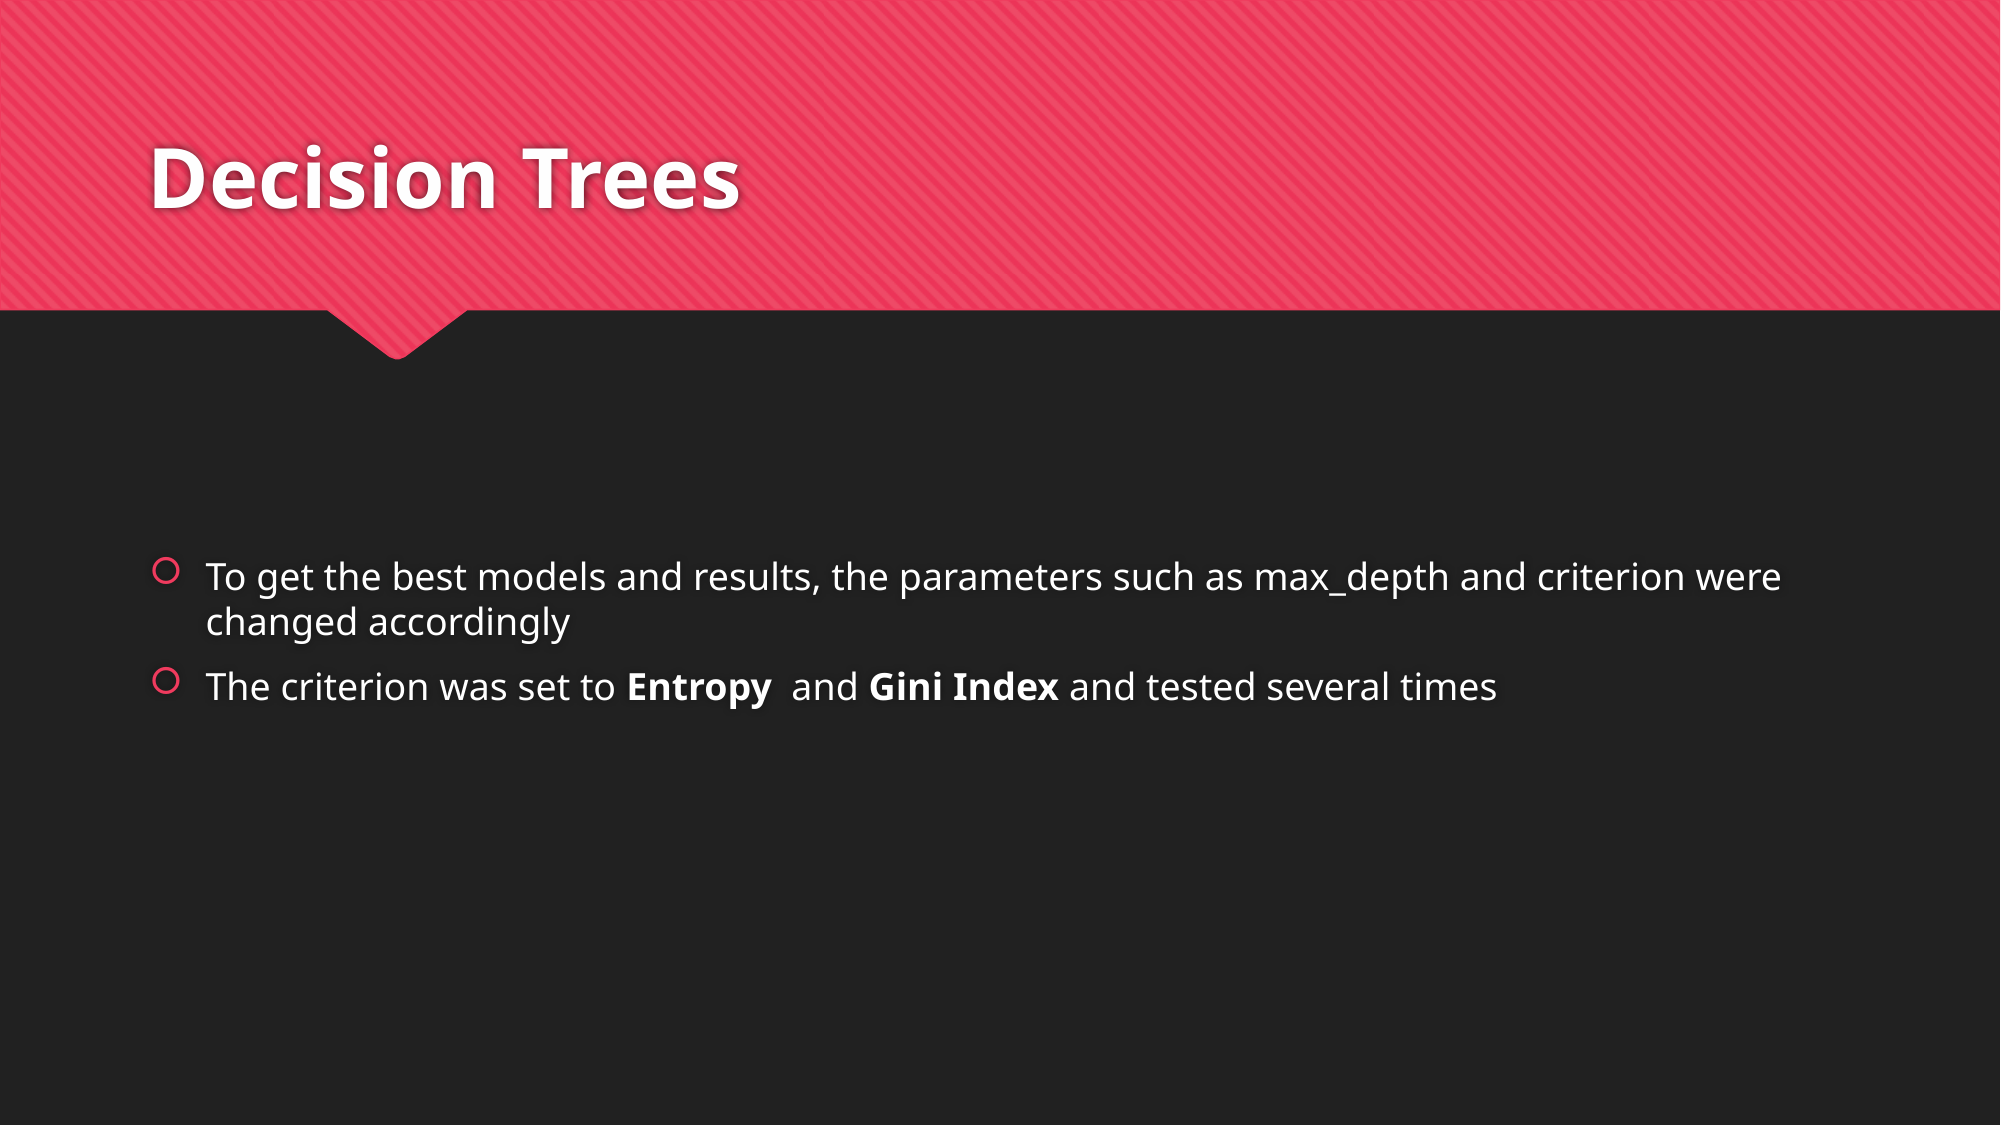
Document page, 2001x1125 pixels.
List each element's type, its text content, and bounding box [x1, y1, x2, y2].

title Decision Trees [132, 73, 1868, 233]
list To get the best models and results, the parameters such as max_depth and criterion were changed accordingly The criterion was set to Entropy and Gini Index and tested several times [134, 364, 1866, 962]
